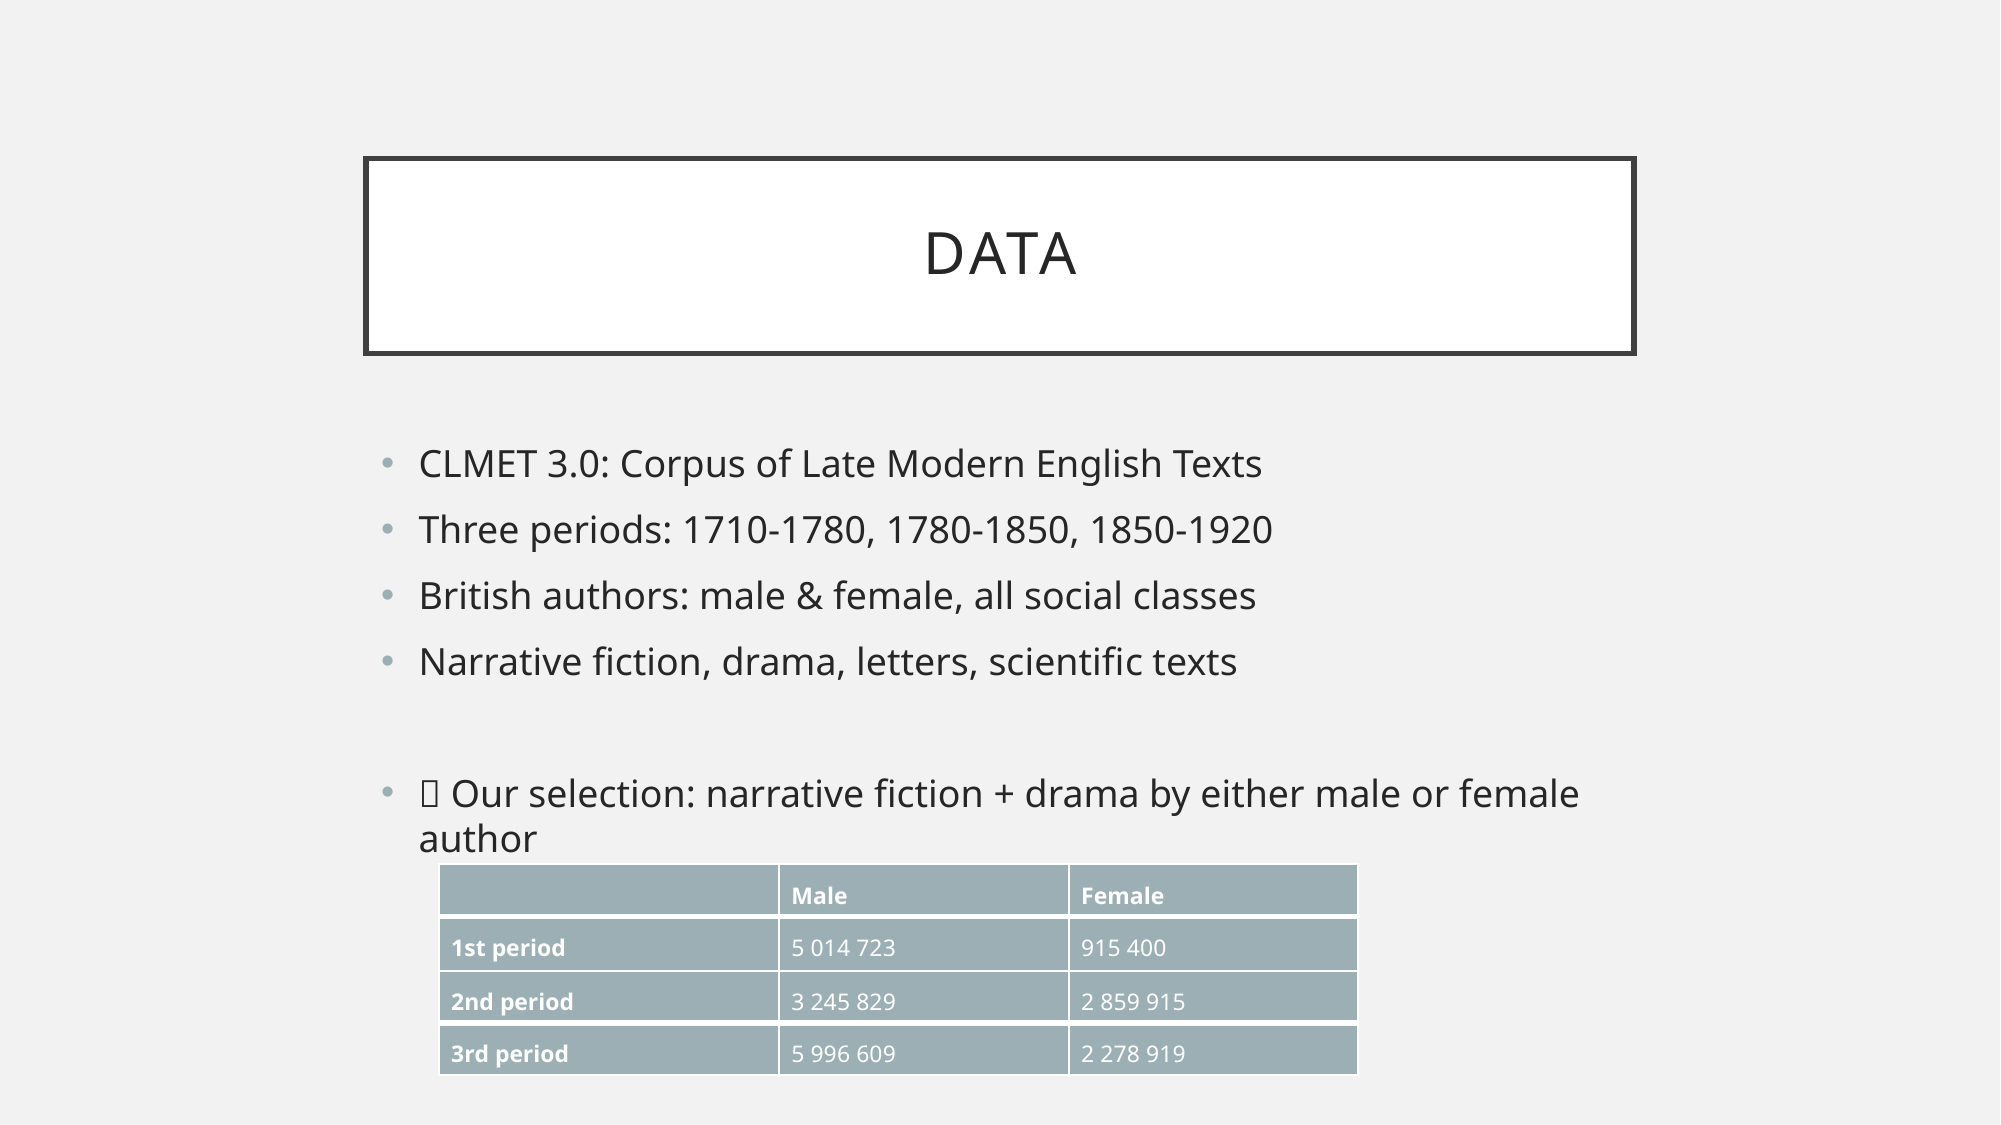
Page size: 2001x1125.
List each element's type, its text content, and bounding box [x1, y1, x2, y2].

table_cell 3rd period [440, 1026, 778, 1074]
list CLMET 3.0: Corpus of Late Modern English Texts Three periods: 1710-1780, 1780-1850, 1850-1920 British authors: male & female, all social classes Narrative fiction, drama, letters, scientific texts  Our selection: narrative fiction + drama by either male or female author [366, 432, 1634, 942]
table_cell 3 245 829 [780, 972, 1068, 1020]
table_cell 1st period [440, 919, 778, 970]
table_header [440, 865, 778, 914]
table_cell 5 014 723 [780, 919, 1068, 970]
title data [363, 156, 1637, 356]
table_cell 2nd period [440, 972, 778, 1020]
table_cell 915 400 [1070, 919, 1357, 970]
table_cell 2 859 915 [1070, 972, 1357, 1020]
table_cell 2 278 919 [1070, 1026, 1357, 1074]
table_cell 5 996 609 [780, 1026, 1068, 1074]
table_header Male [780, 865, 1068, 914]
table_header Female [1070, 865, 1357, 914]
